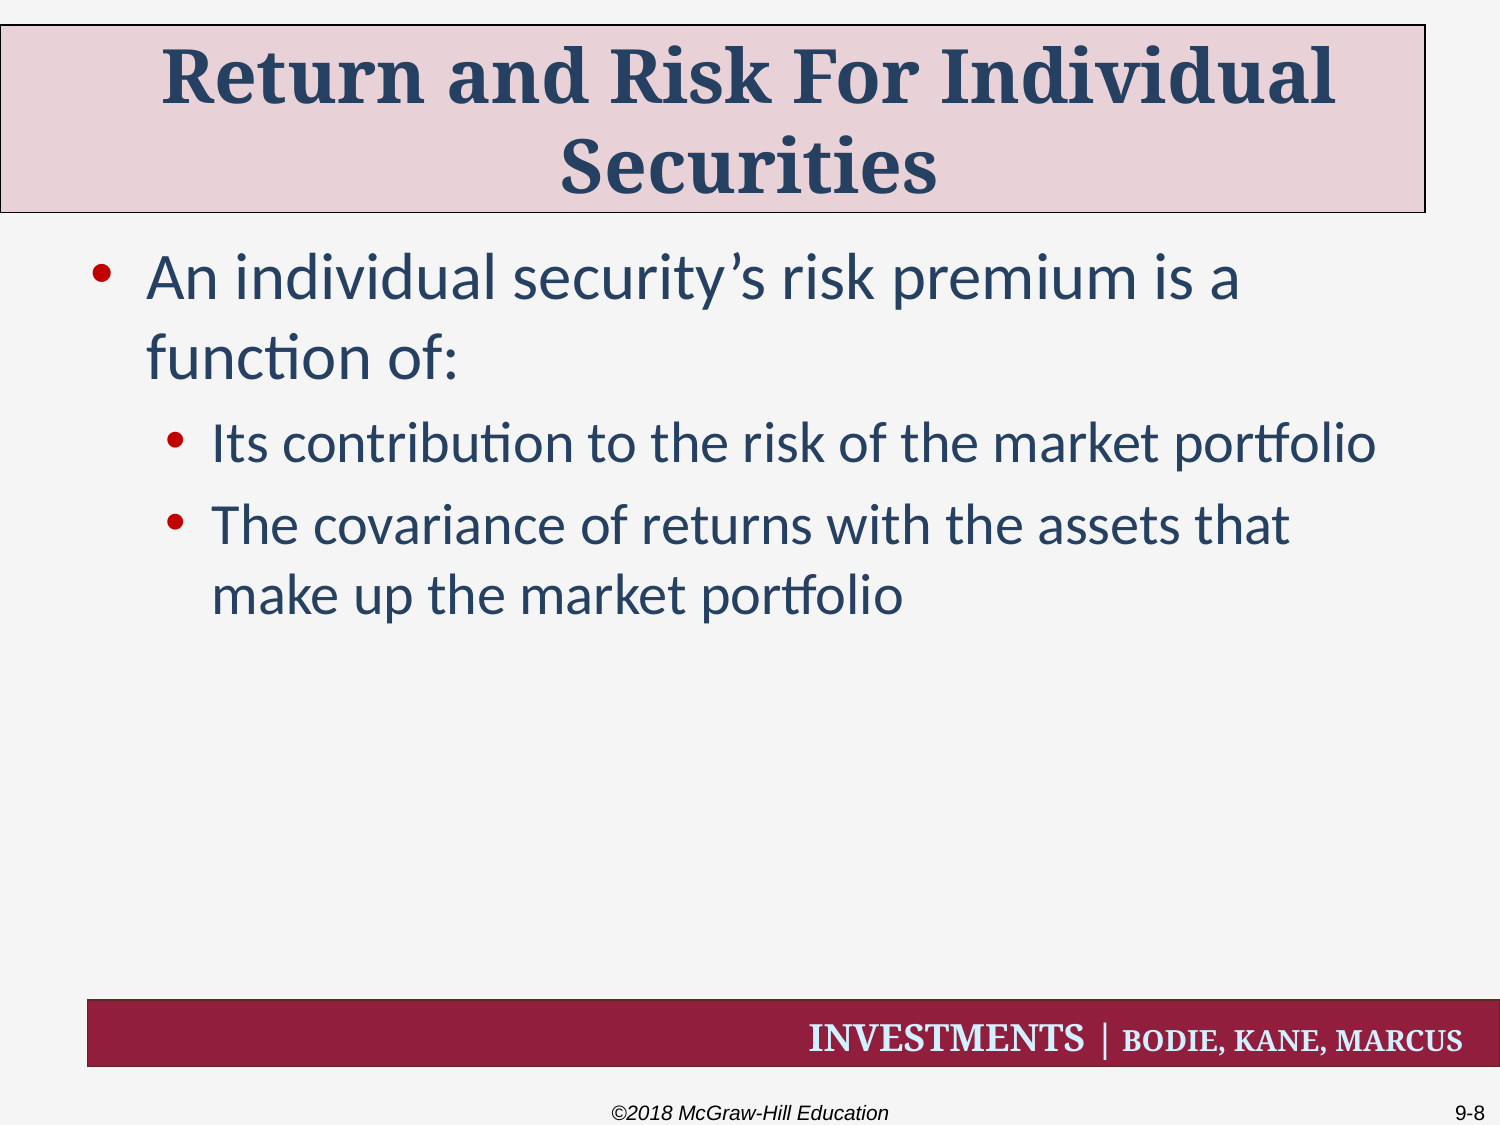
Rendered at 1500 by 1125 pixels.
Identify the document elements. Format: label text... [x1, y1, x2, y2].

slide_number 9-8 [1162, 1100, 1500, 1125]
list An individual security’s risk premium is a function of: Its contribution to the risk of the market portfolio The covariance of returns with the assets that make up the market portfolio [75, 226, 1425, 1005]
title Return and Risk For Individual Securities [75, 12, 1425, 226]
footer ©2018 McGraw-Hill Education [496, 1100, 1004, 1125]
